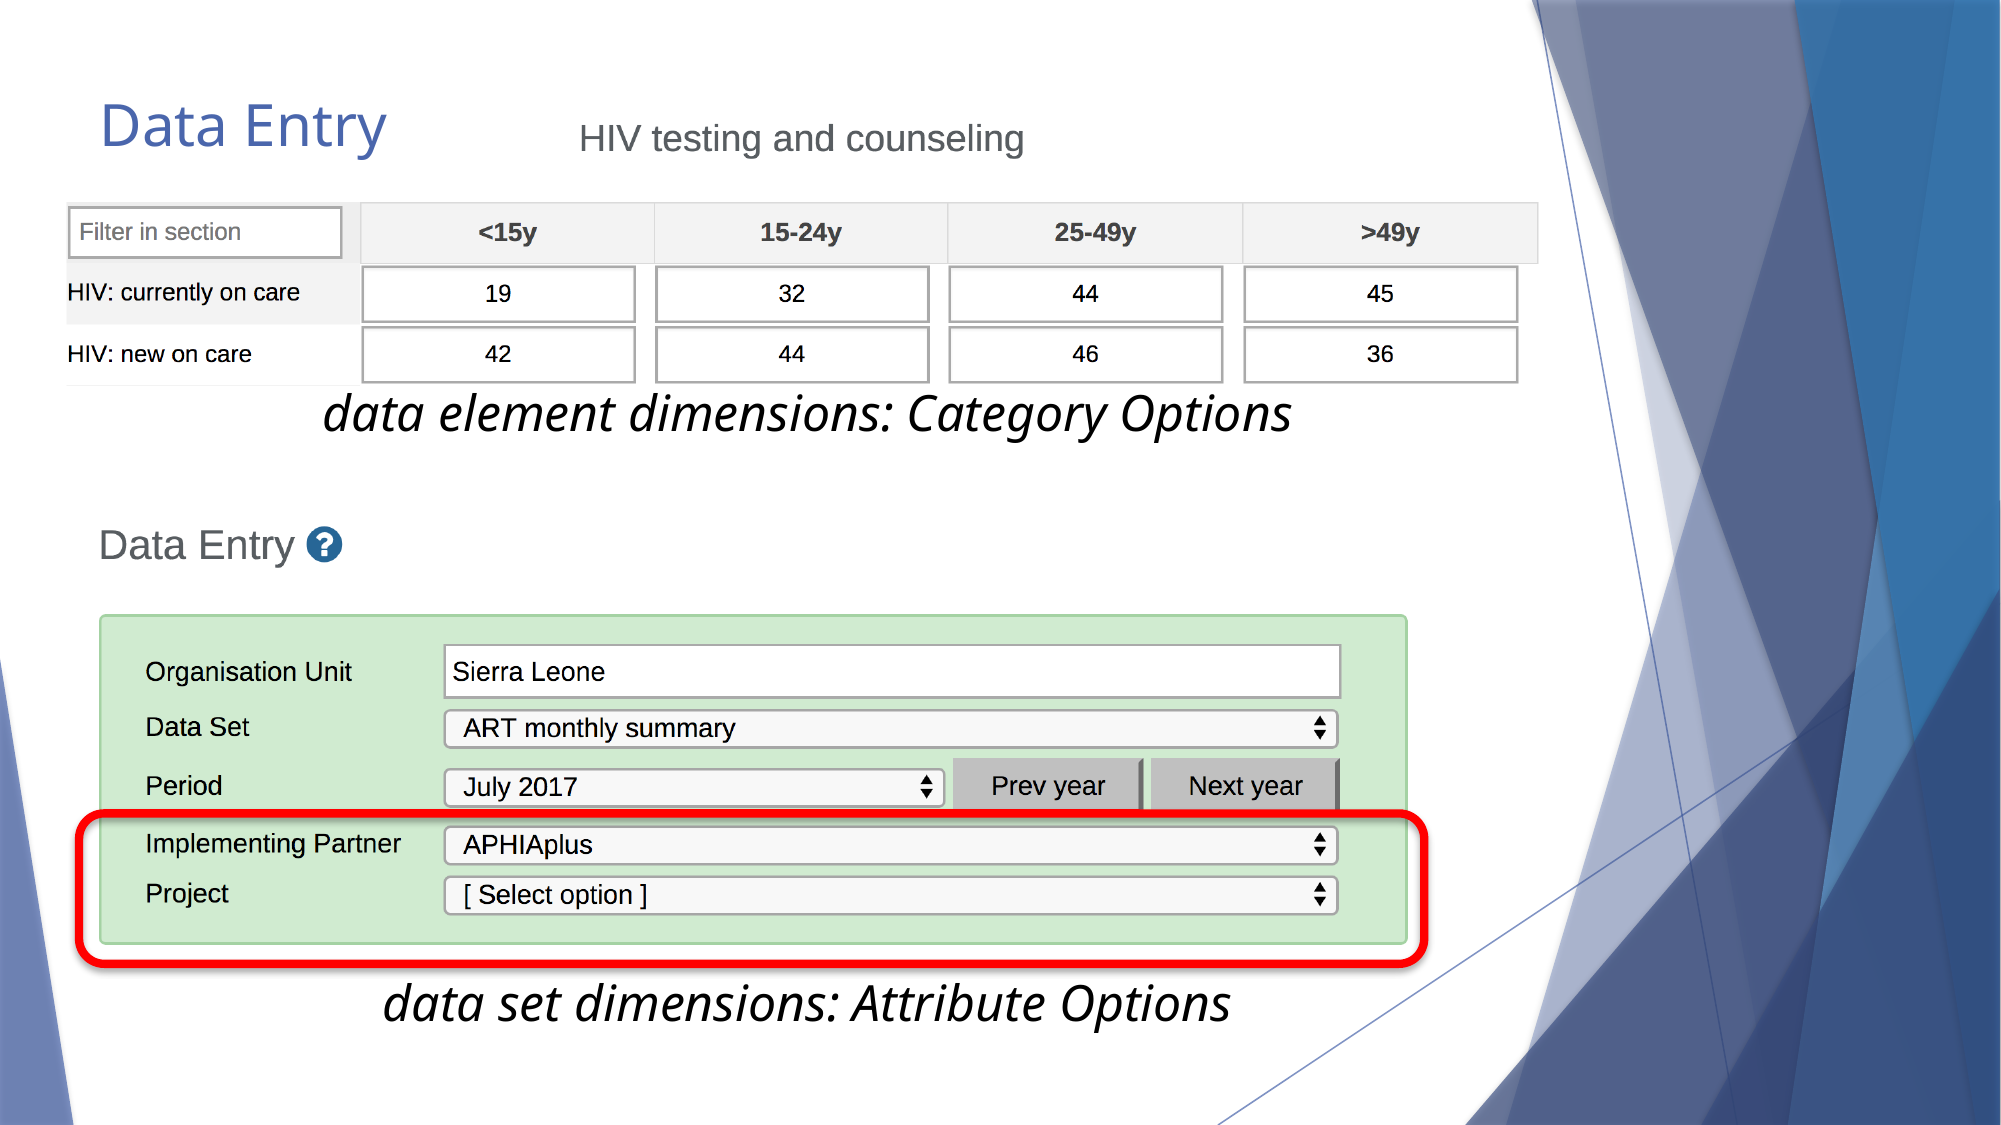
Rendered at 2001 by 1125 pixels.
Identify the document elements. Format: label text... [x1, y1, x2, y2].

text_box data element dimensions: Category Options [125, 394, 1490, 492]
text_box data set dimensions: Attribute Options [125, 964, 1490, 1083]
picture [53, 76, 1550, 386]
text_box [64, 514, 1425, 965]
